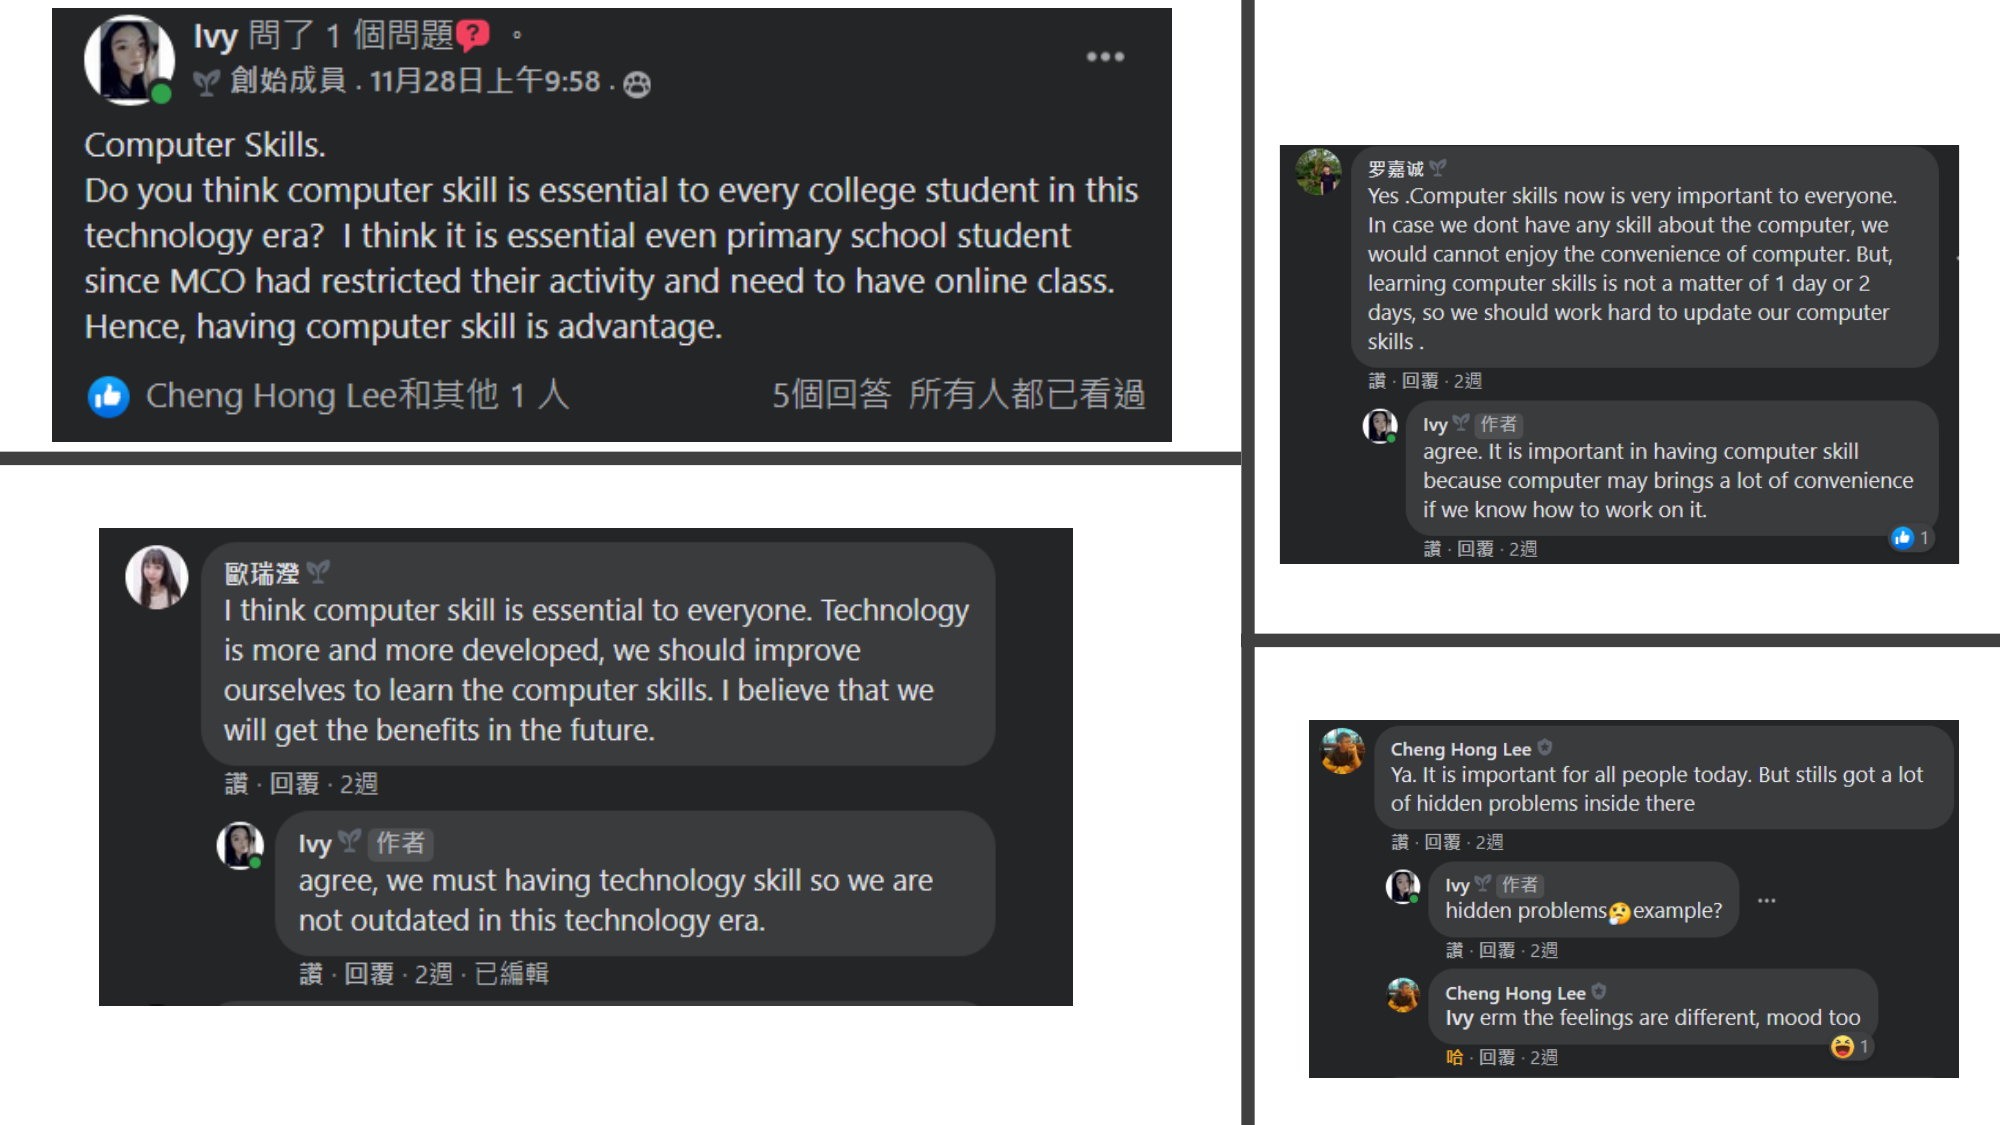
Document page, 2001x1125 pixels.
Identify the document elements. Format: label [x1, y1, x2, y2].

picture [1308, 720, 1959, 1078]
picture [1279, 145, 1960, 564]
picture [99, 528, 1073, 1006]
text_box [0, 0, 1240, 451]
text_box [1256, 648, 2000, 1125]
text_box [0, 466, 1240, 1125]
text_box [0, 451, 1240, 466]
text_box [1256, 0, 2000, 633]
text_box [1240, 633, 2000, 648]
text_box [1240, 0, 1256, 633]
picture [52, 8, 1172, 442]
text_box [1240, 648, 1256, 1125]
